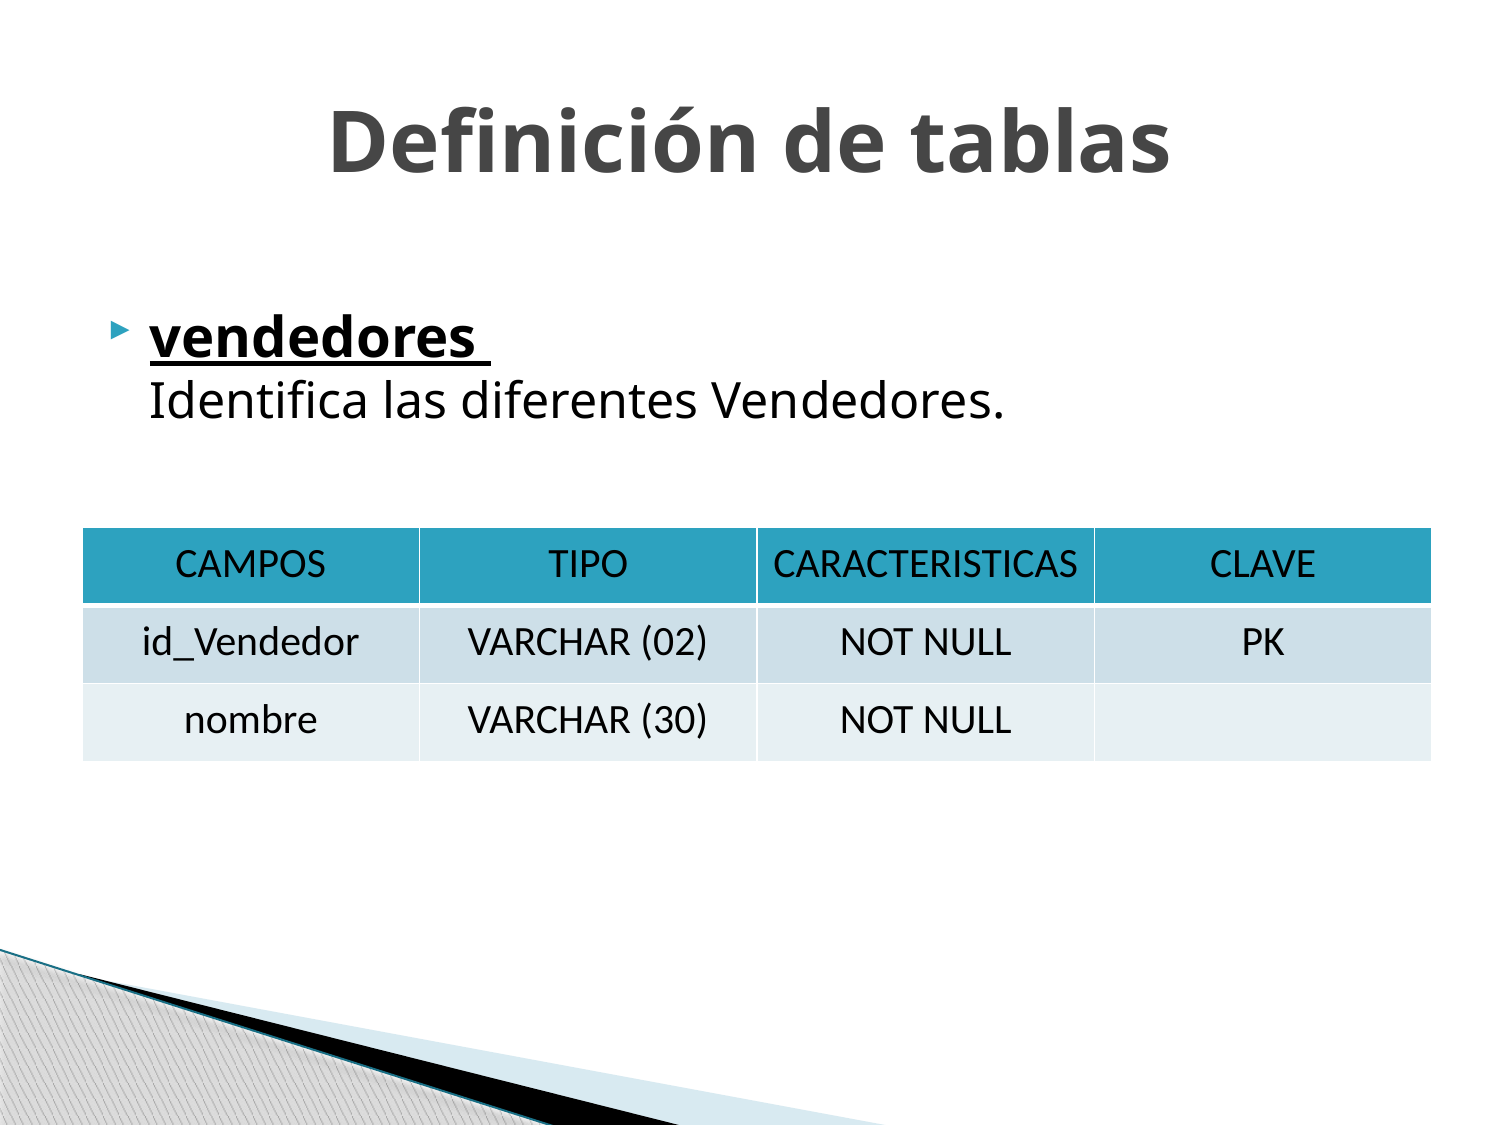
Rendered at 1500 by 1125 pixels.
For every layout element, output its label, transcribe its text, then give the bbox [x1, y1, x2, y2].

table_cell [1095, 684, 1431, 761]
table_header CARACTERISTICAS [758, 528, 1094, 603]
table_cell NOT NULL [758, 684, 1094, 761]
table_header CAMPOS [83, 528, 419, 603]
table_cell id_Vendedor [83, 608, 419, 683]
list vendedores Identifica las diferentes Vendedores. [75, 246, 1425, 484]
table_cell nombre [83, 684, 419, 761]
table_header TIPO [420, 528, 756, 603]
title Definición de tablas [75, 45, 1425, 233]
table_cell PK [1095, 608, 1431, 683]
table_cell VARCHAR (30) [420, 684, 756, 761]
table_cell VARCHAR (02) [420, 608, 756, 683]
table_cell NOT NULL [758, 608, 1094, 683]
table_header CLAVE [1095, 528, 1431, 603]
